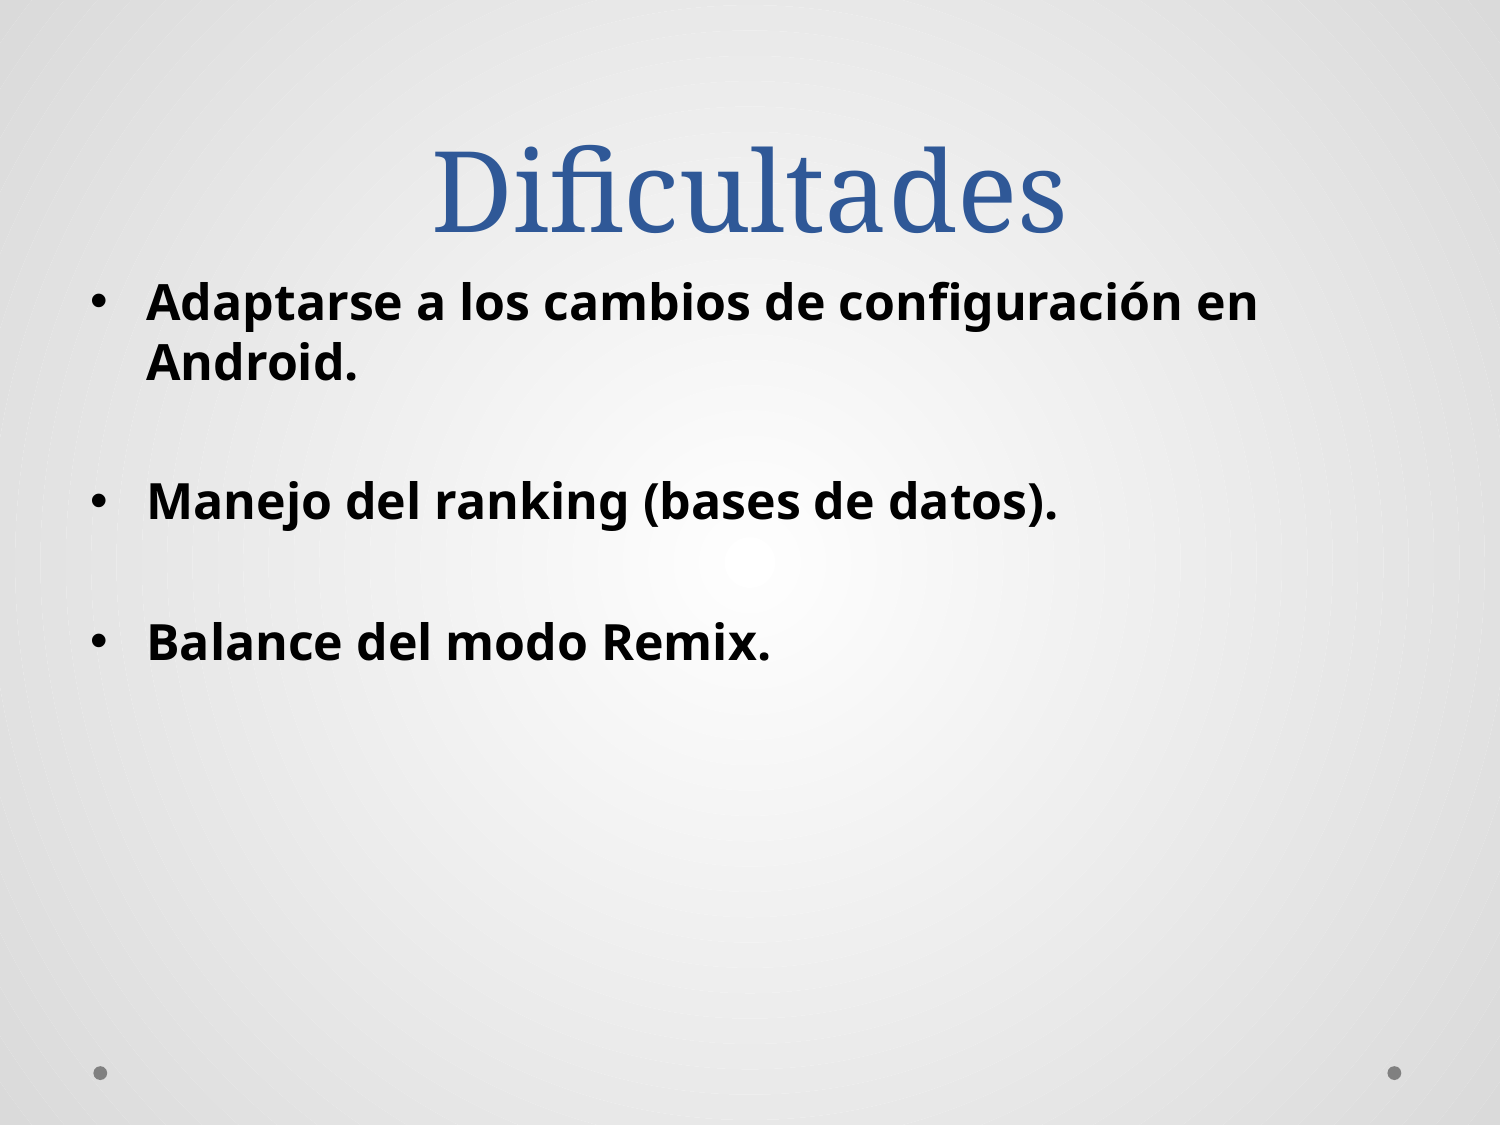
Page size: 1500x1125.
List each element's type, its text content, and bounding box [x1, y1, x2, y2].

list Adaptarse a los cambios de configuración en Android. Manejo del ranking (bases de datos). Balance del modo Remix. [75, 262, 1425, 1005]
title Dificultades [75, 0, 1425, 262]
